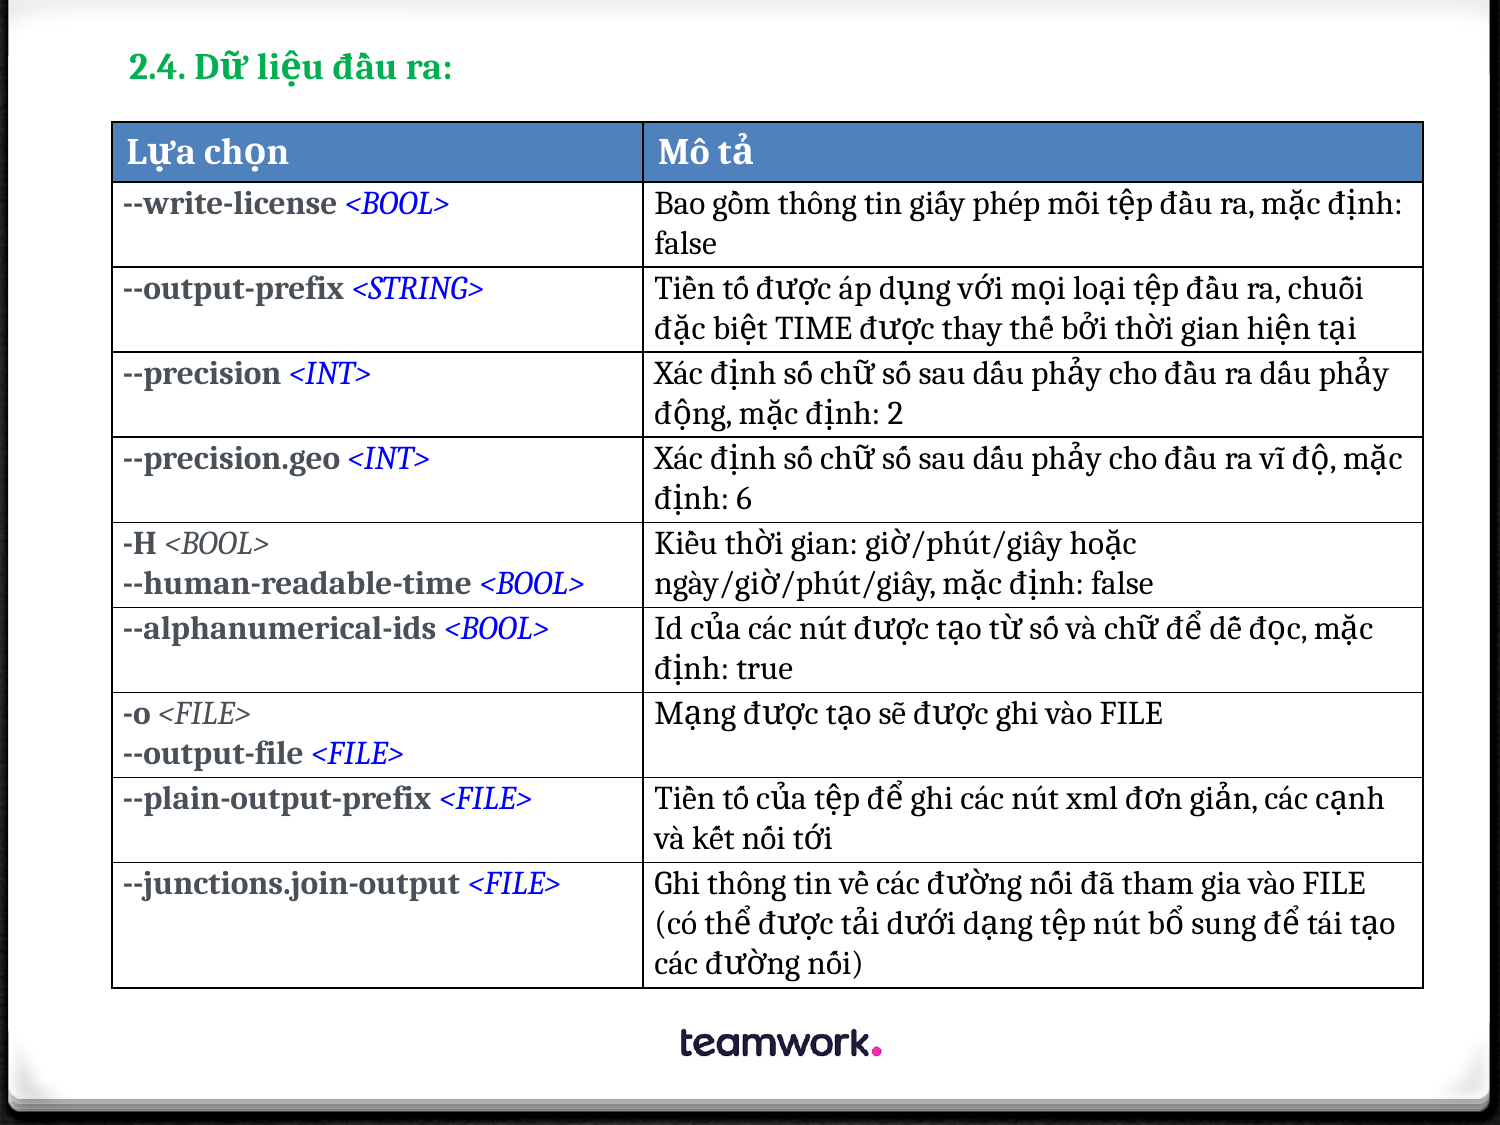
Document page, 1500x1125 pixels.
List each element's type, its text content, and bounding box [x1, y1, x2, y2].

table_cell --alphanumerical-ids <BOOL> [113, 608, 642, 692]
table_cell Ghi thông tin về các đường nối đã tham gia vào FILE (có thể được tải dưới dạng tệp nút bổ sung để tái tạo các đường nối) [644, 863, 1422, 987]
table_cell --plain-output-prefix <FILE> [113, 778, 642, 862]
picture [0, 0, 1500, 1125]
table_cell Bao gồm thông tin giấy phép mỗi tệp đầu ra, mặc định: false [644, 183, 1422, 266]
table_header Lựa chọn [113, 123, 642, 181]
table_cell --precision <INT> [113, 353, 642, 436]
table_cell -o <FILE> --output-file <FILE> [113, 693, 642, 777]
table_cell --output-prefix <STRING> [113, 268, 642, 351]
text_box 2.4. Dữ liệu đầu ra: [114, 34, 468, 95]
table_cell Xác định số chữ số sau dấu phảy cho đầu ra vĩ độ, mặc định: 6 [644, 438, 1422, 522]
table_cell --precision.geo <INT> [113, 438, 642, 522]
table_cell Xác định số chữ số sau dấu phảy cho đầu ra dấu phảy động, mặc định: 2 [644, 353, 1422, 436]
table_cell Mạng được tạo sẽ được ghi vào FILE [644, 693, 1422, 777]
table_header Mô tả [644, 123, 1422, 181]
table_cell Tiền tố của tệp để ghi các nút xml đơn giản, các cạnh và kết nối tới [644, 778, 1422, 862]
table_cell --junctions.join-output <FILE> [113, 863, 642, 987]
table_cell Id của các nút được tạo từ số và chữ để dễ đọc, mặc định: true [644, 608, 1422, 692]
table_cell -H <BOOL> --human-readable-time <BOOL> [113, 523, 642, 607]
table_cell Kiều thời gian: giờ/phút/giây hoặc ngày/giờ/phút/giây, mặc định: false [644, 523, 1422, 607]
table_cell Tiền tố được áp dụng với mọi loại tệp đầu ra, chuỗi đặc biệt TIME được thay thế bởi thời gian hiện tại [644, 268, 1422, 351]
table_cell --write-license <BOOL> [113, 183, 642, 266]
